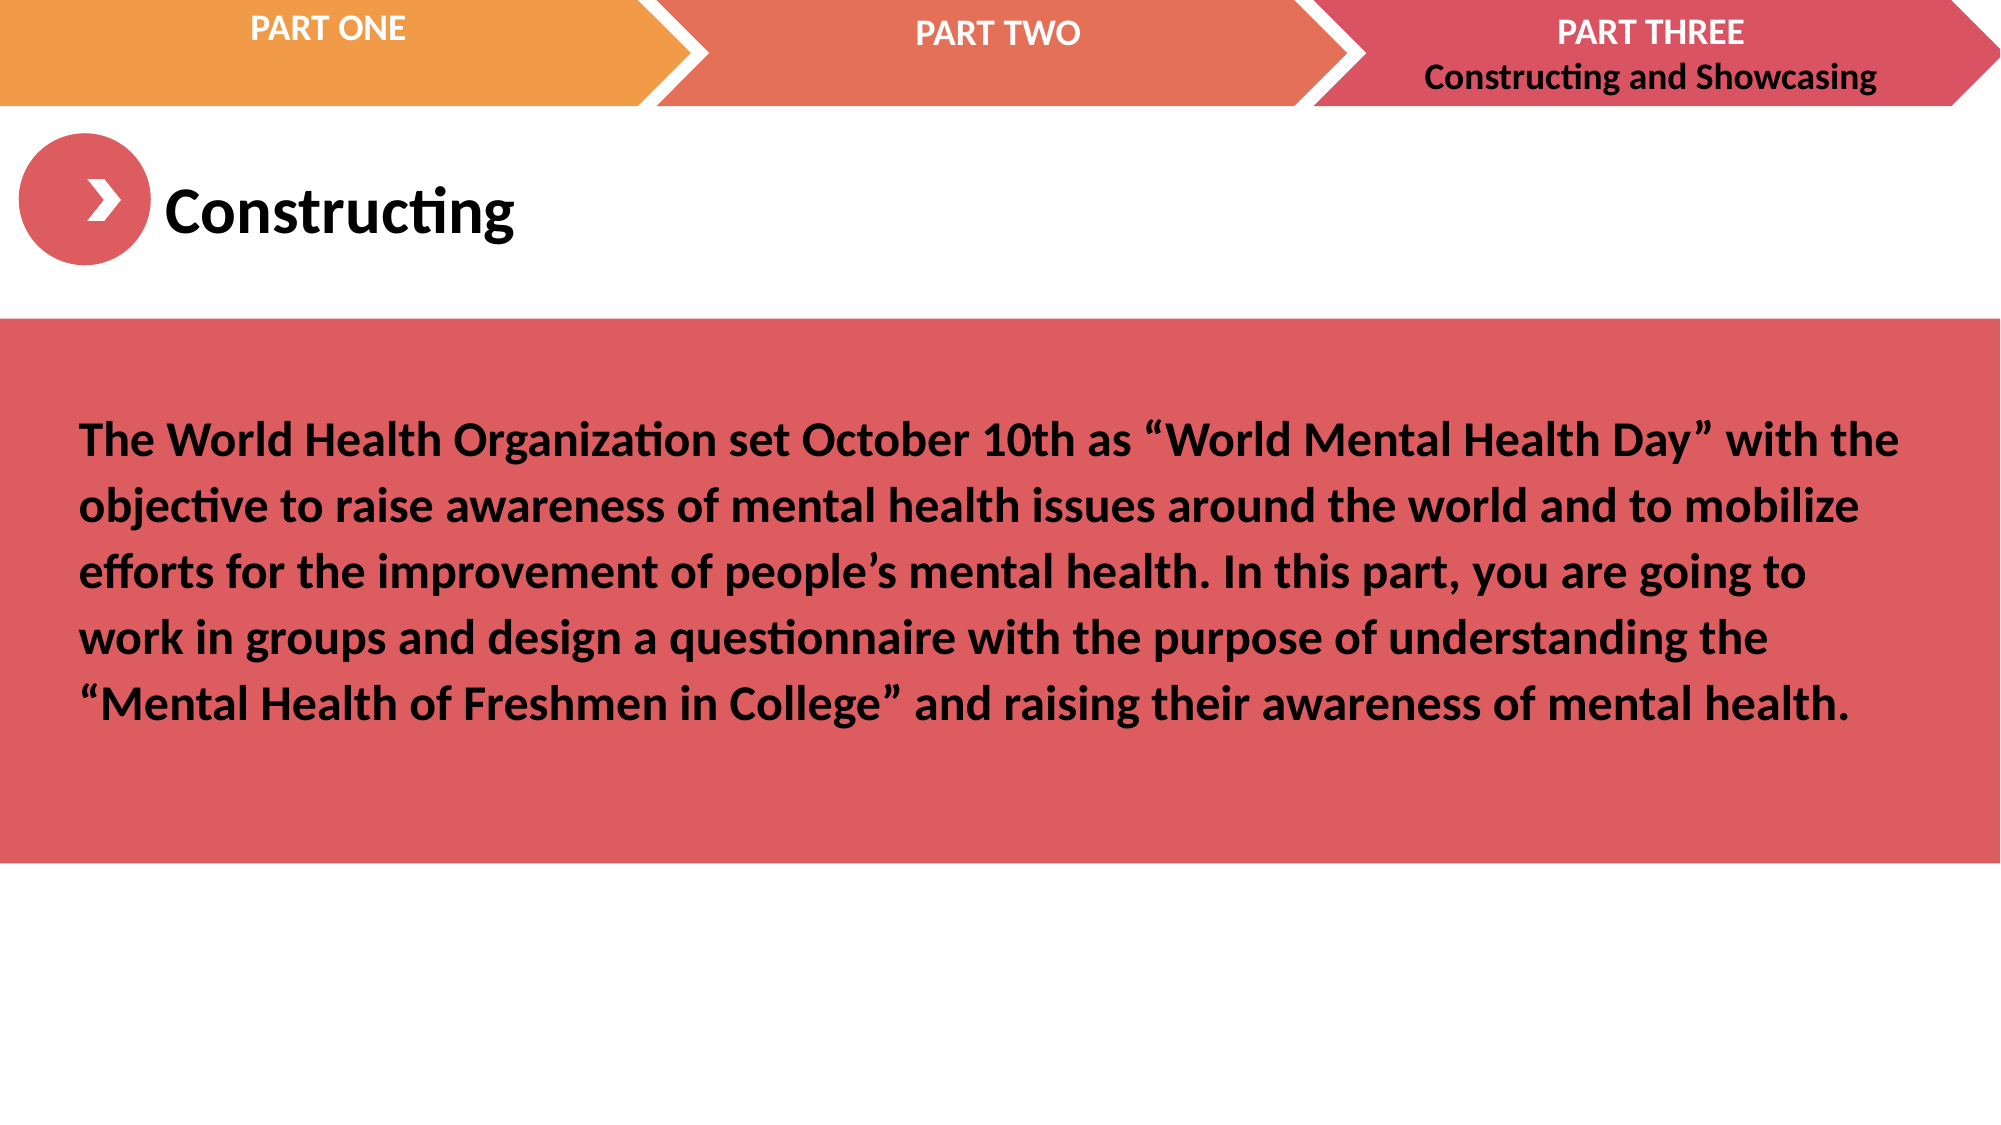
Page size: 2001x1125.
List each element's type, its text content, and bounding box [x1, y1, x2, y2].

text_box The World Health Organization set October 10th as “World Mental Health Day” with the objective to raise awareness of mental health issues around the world and to mobilize efforts for the improvement of people’s mental health. In this part, you are going to work in groups and design a questionnaire with the purpose of understanding the “Mental Health of Freshmen in College” and raising their awareness of mental health. [63, 393, 1937, 738]
